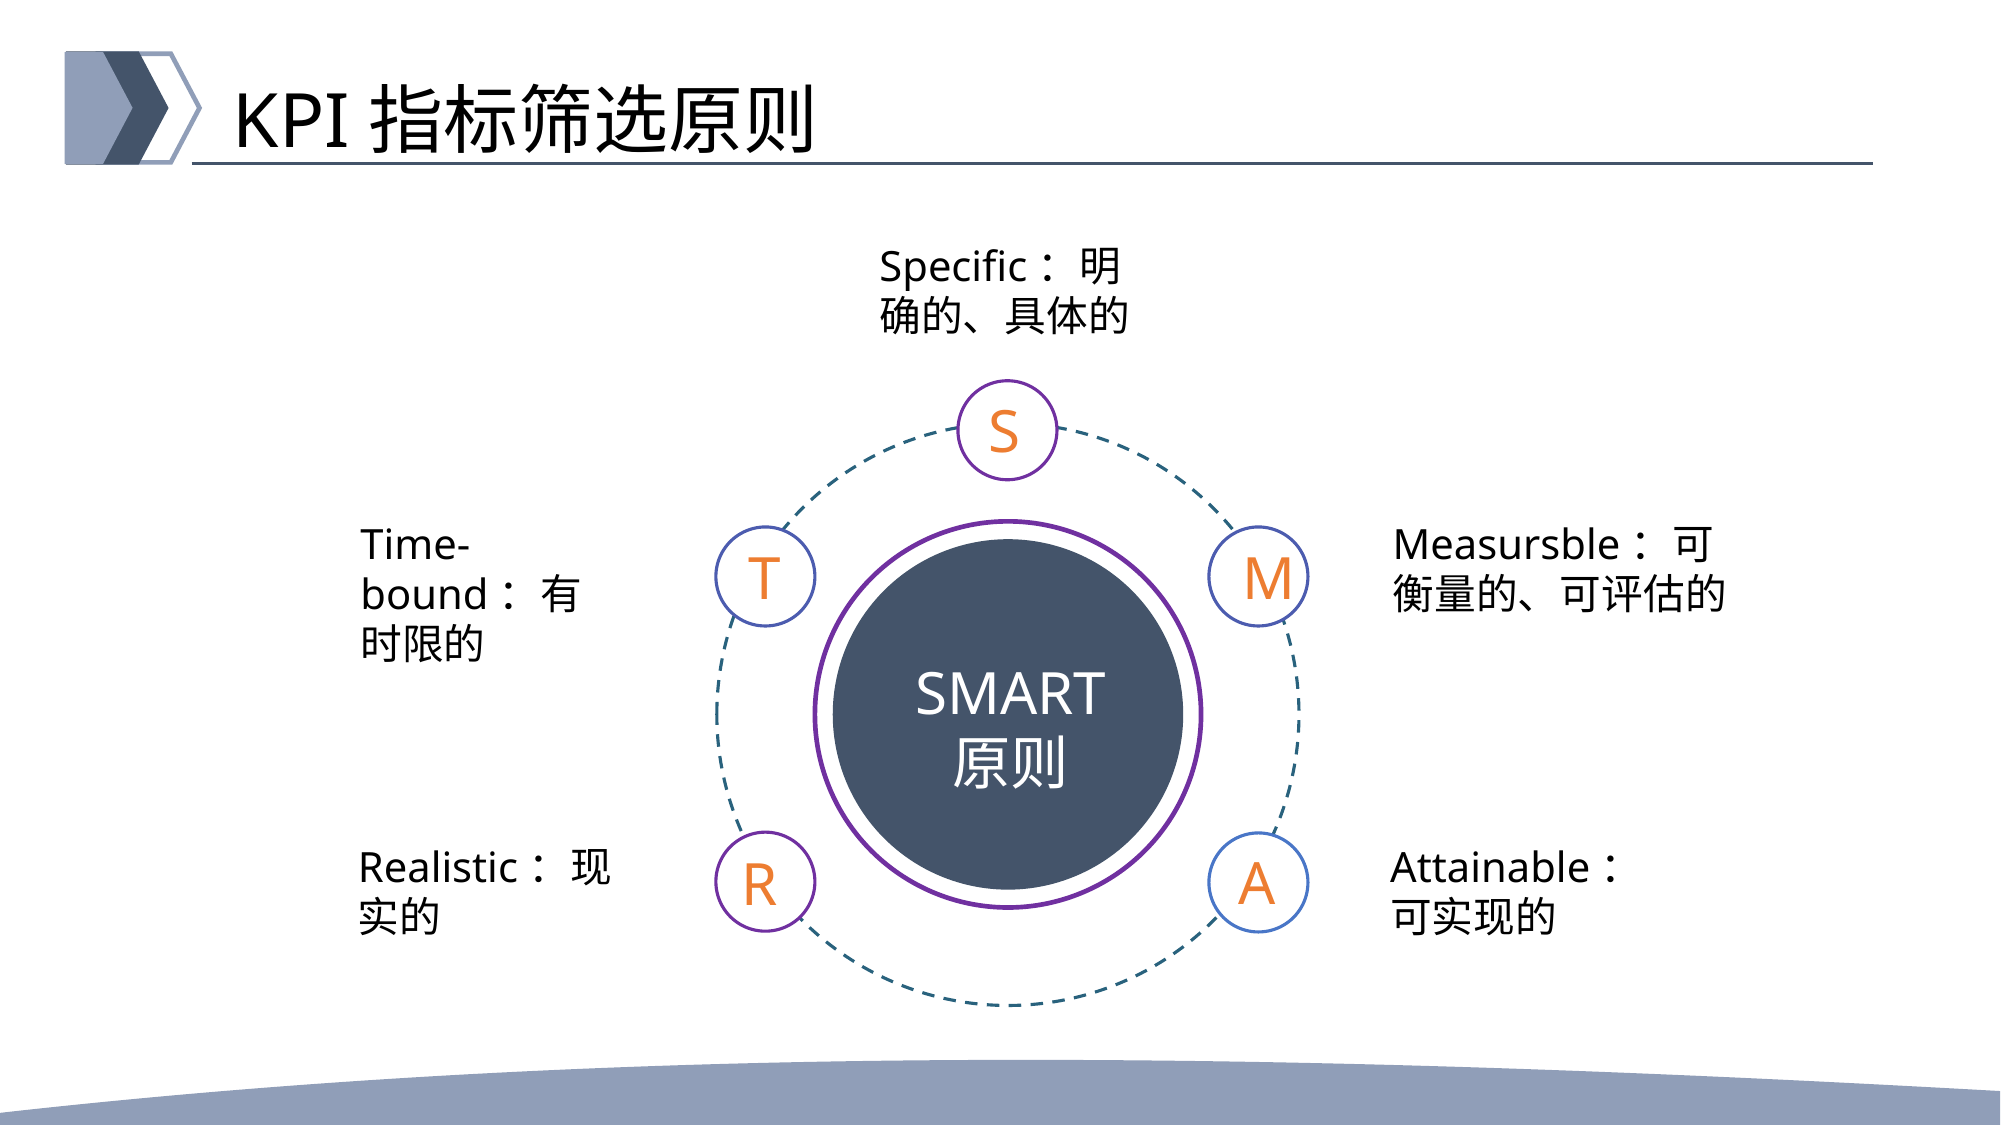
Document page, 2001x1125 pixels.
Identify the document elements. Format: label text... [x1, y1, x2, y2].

text_box T [734, 533, 796, 619]
text_box R [727, 839, 788, 925]
text_box S [974, 386, 1035, 472]
text_box [714, 848, 727, 915]
text_box [982, 379, 1032, 386]
text_box M [1227, 533, 1289, 619]
text_box [738, 831, 816, 933]
text_box Specific：明确的、具体的 [864, 231, 1158, 347]
text_box Realistic：现实的 [343, 832, 636, 948]
text_box SMART 原则 [871, 648, 1151, 804]
text_box [979, 387, 1059, 481]
text_box [956, 392, 974, 469]
text_box [739, 525, 792, 533]
text_box [1234, 831, 1283, 838]
title KPI指标筛选原则 [217, 48, 1943, 200]
text_box [1229, 839, 1309, 933]
text_box [1289, 536, 1309, 617]
text_box [714, 536, 734, 617]
text_box [796, 536, 816, 617]
text_box [738, 619, 793, 628]
text_box [715, 426, 1301, 1007]
text_box A [1223, 838, 1285, 924]
text_box [1207, 536, 1227, 617]
text_box Measursble：可衡量的、可评估的 [1377, 510, 1758, 625]
text_box Time-bound：有时限的 [345, 510, 638, 675]
text_box Attainable：可实现的 [1375, 832, 1668, 948]
text_box [1207, 846, 1223, 919]
text_box [1231, 619, 1286, 628]
text_box [1232, 525, 1285, 533]
